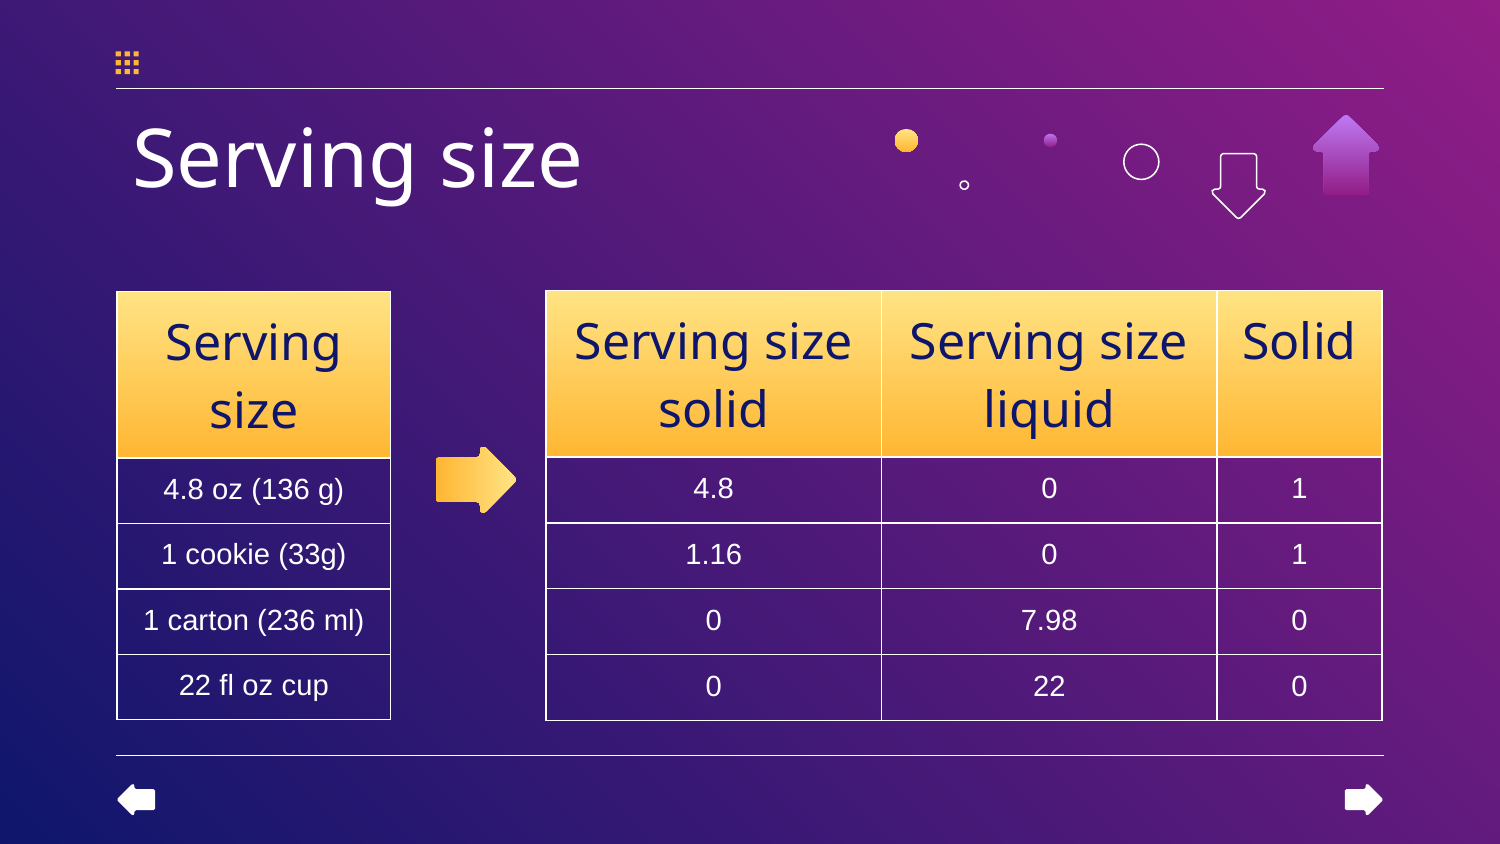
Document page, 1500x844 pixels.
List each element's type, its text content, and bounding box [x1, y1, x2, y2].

table_cell 0 [882, 524, 1216, 588]
text_box [1344, 784, 1383, 816]
table_cell 0 [1218, 589, 1381, 654]
table_header Serving size solid [547, 291, 881, 456]
table_cell 1 [1218, 458, 1381, 522]
table_cell 1 [1218, 524, 1381, 588]
text_box [1313, 114, 1380, 196]
text_box [1212, 153, 1265, 219]
table_cell 1 cookie (33g) [118, 524, 390, 588]
table_cell 0 [882, 458, 1216, 522]
text_box [117, 784, 156, 816]
text_box [1043, 133, 1058, 148]
table_cell 4.8 [547, 458, 881, 522]
text_box [436, 446, 517, 513]
table_cell 4.8 oz (136 g) [118, 459, 390, 523]
table_cell 0 [547, 655, 881, 720]
table_cell 0 [1218, 655, 1381, 720]
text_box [115, 50, 139, 75]
table_header Serving size [118, 292, 390, 457]
text_box [109, 45, 145, 81]
title Serving size [117, 90, 1383, 191]
text_box [894, 128, 918, 152]
table_header Solid [1218, 291, 1381, 456]
table_cell 7.98 [882, 589, 1216, 654]
table_cell 0 [547, 589, 881, 654]
table_cell 22 [882, 655, 1216, 720]
table_cell 22 fl oz cup [118, 655, 390, 719]
table_cell 1.16 [547, 524, 881, 588]
table_header Serving size liquid [882, 291, 1216, 456]
table_cell 1 carton (236 ml) [118, 590, 390, 654]
